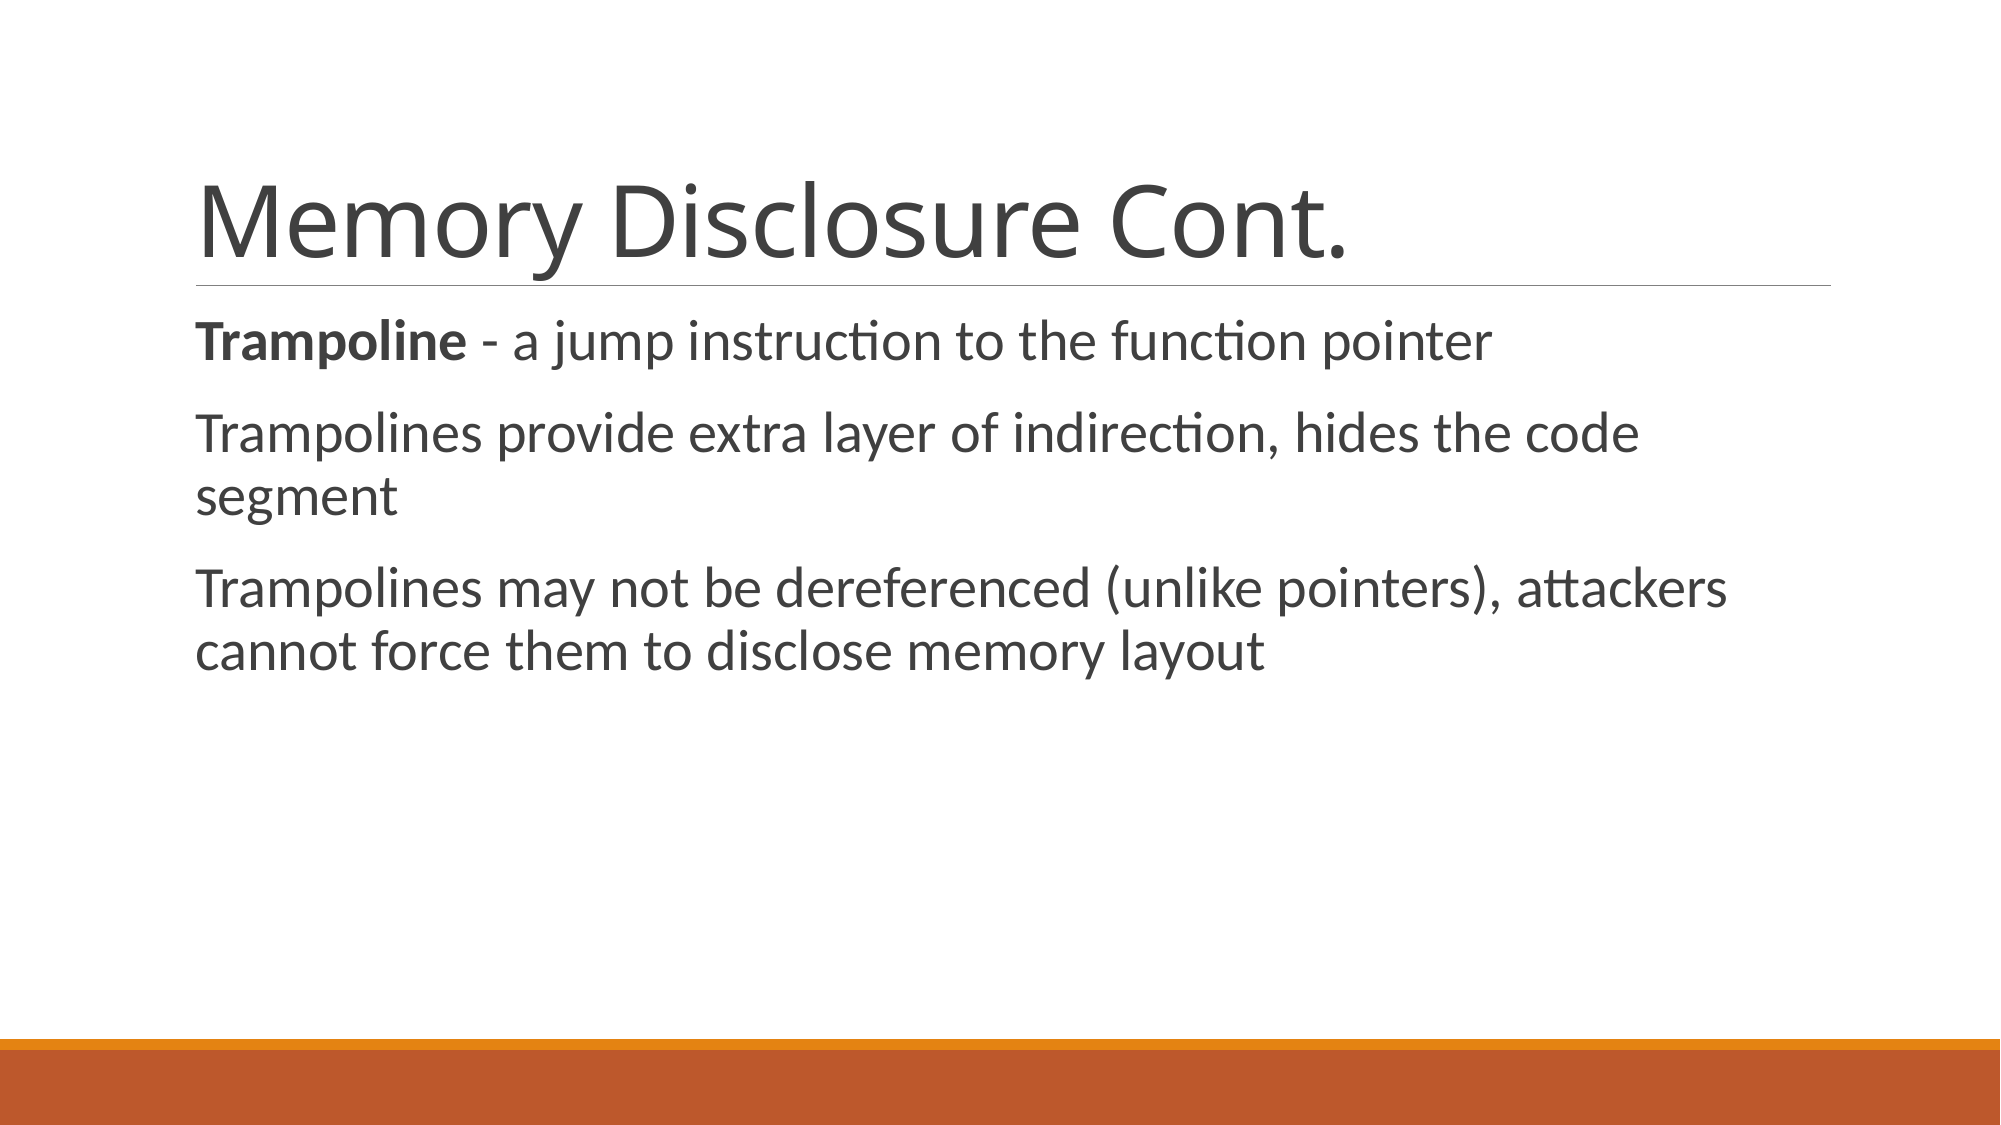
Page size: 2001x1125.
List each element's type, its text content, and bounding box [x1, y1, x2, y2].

list Trampoline - a jump instruction to the function pointer Trampolines provide extra layer of indirection, hides the code segment Trampolines may not be dereferenced (unlike pointers), attackers cannot force them to disclose memory layout [180, 302, 1830, 963]
title Memory Disclosure Cont. [180, 47, 1830, 285]
